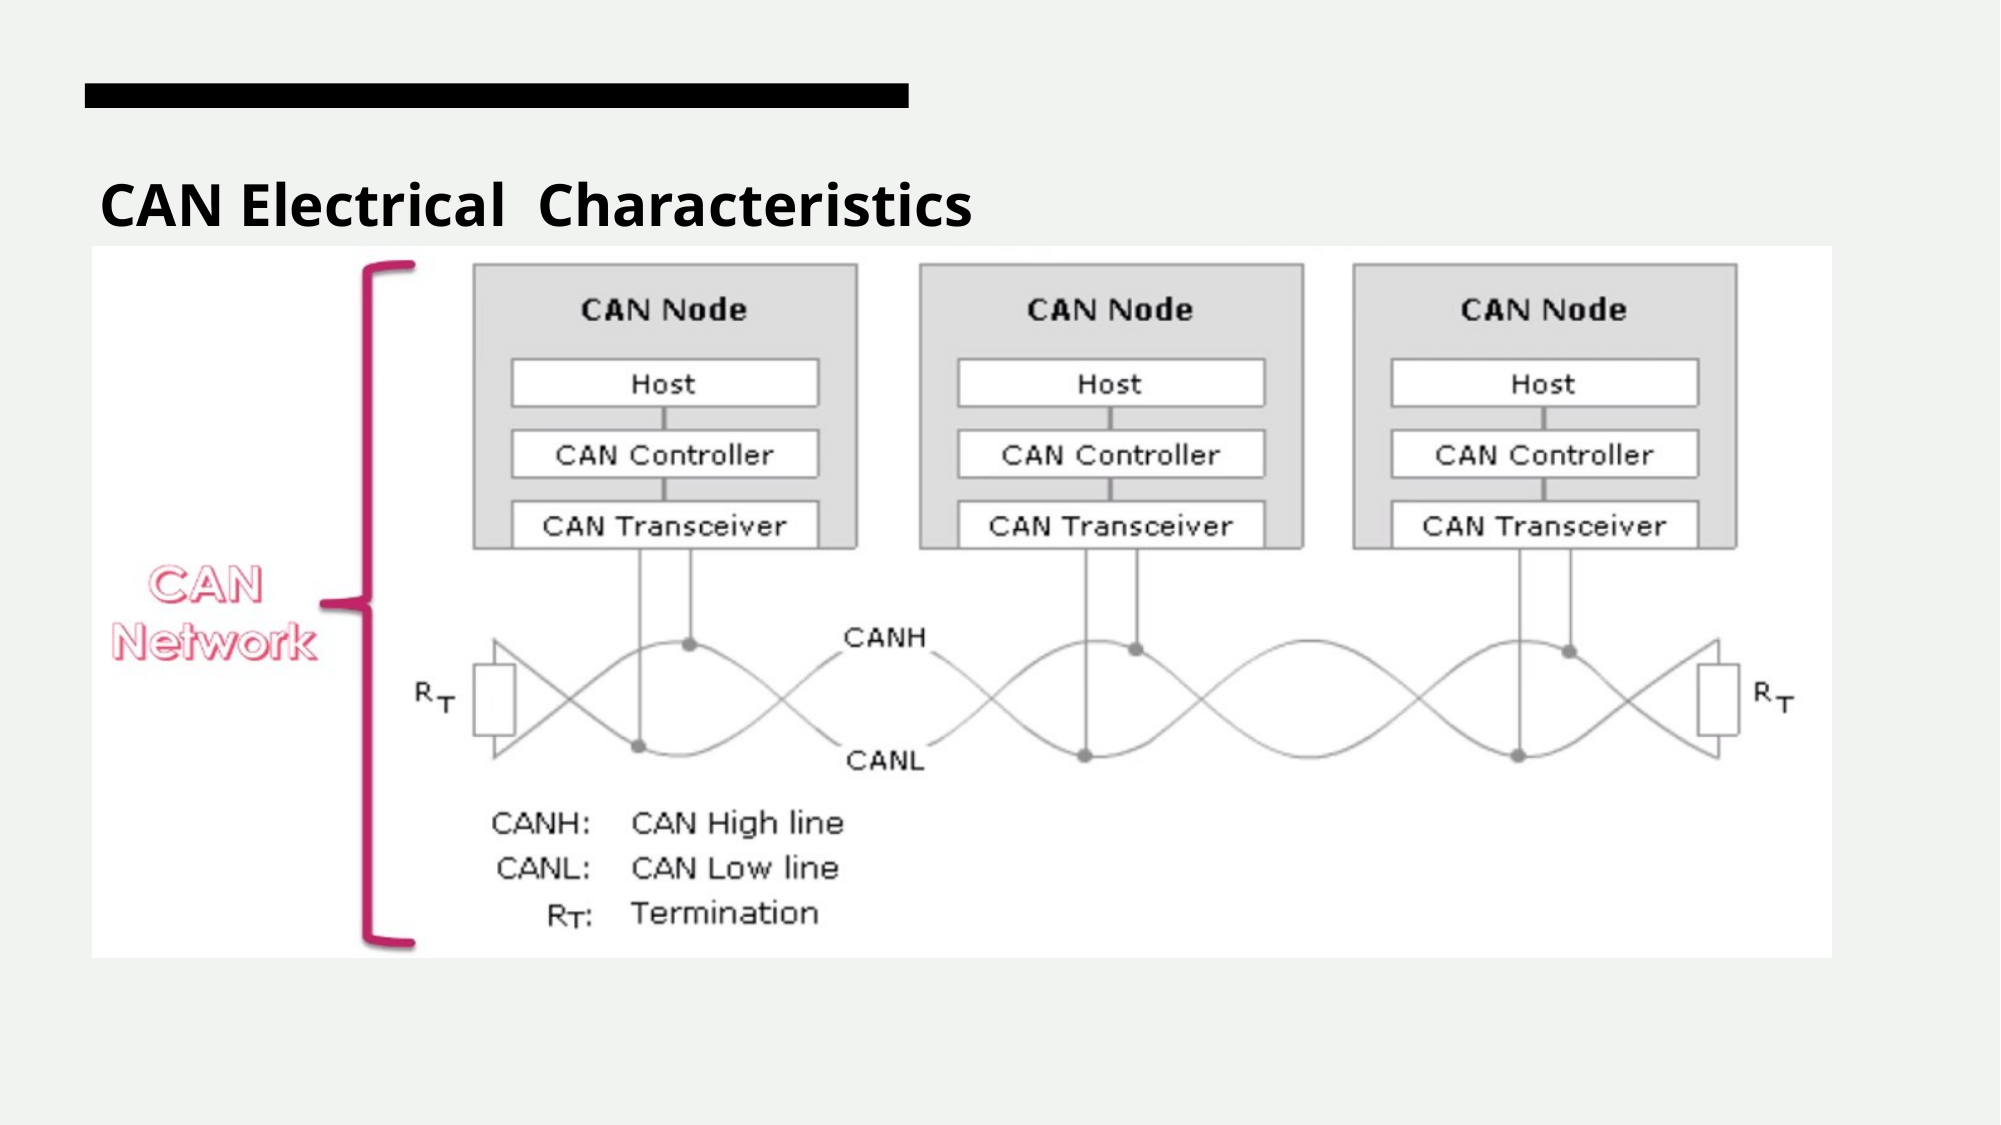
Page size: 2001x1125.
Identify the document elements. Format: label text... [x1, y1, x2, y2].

picture [92, 246, 1832, 958]
title CAN Electrical Characteristics [84, 160, 1000, 401]
